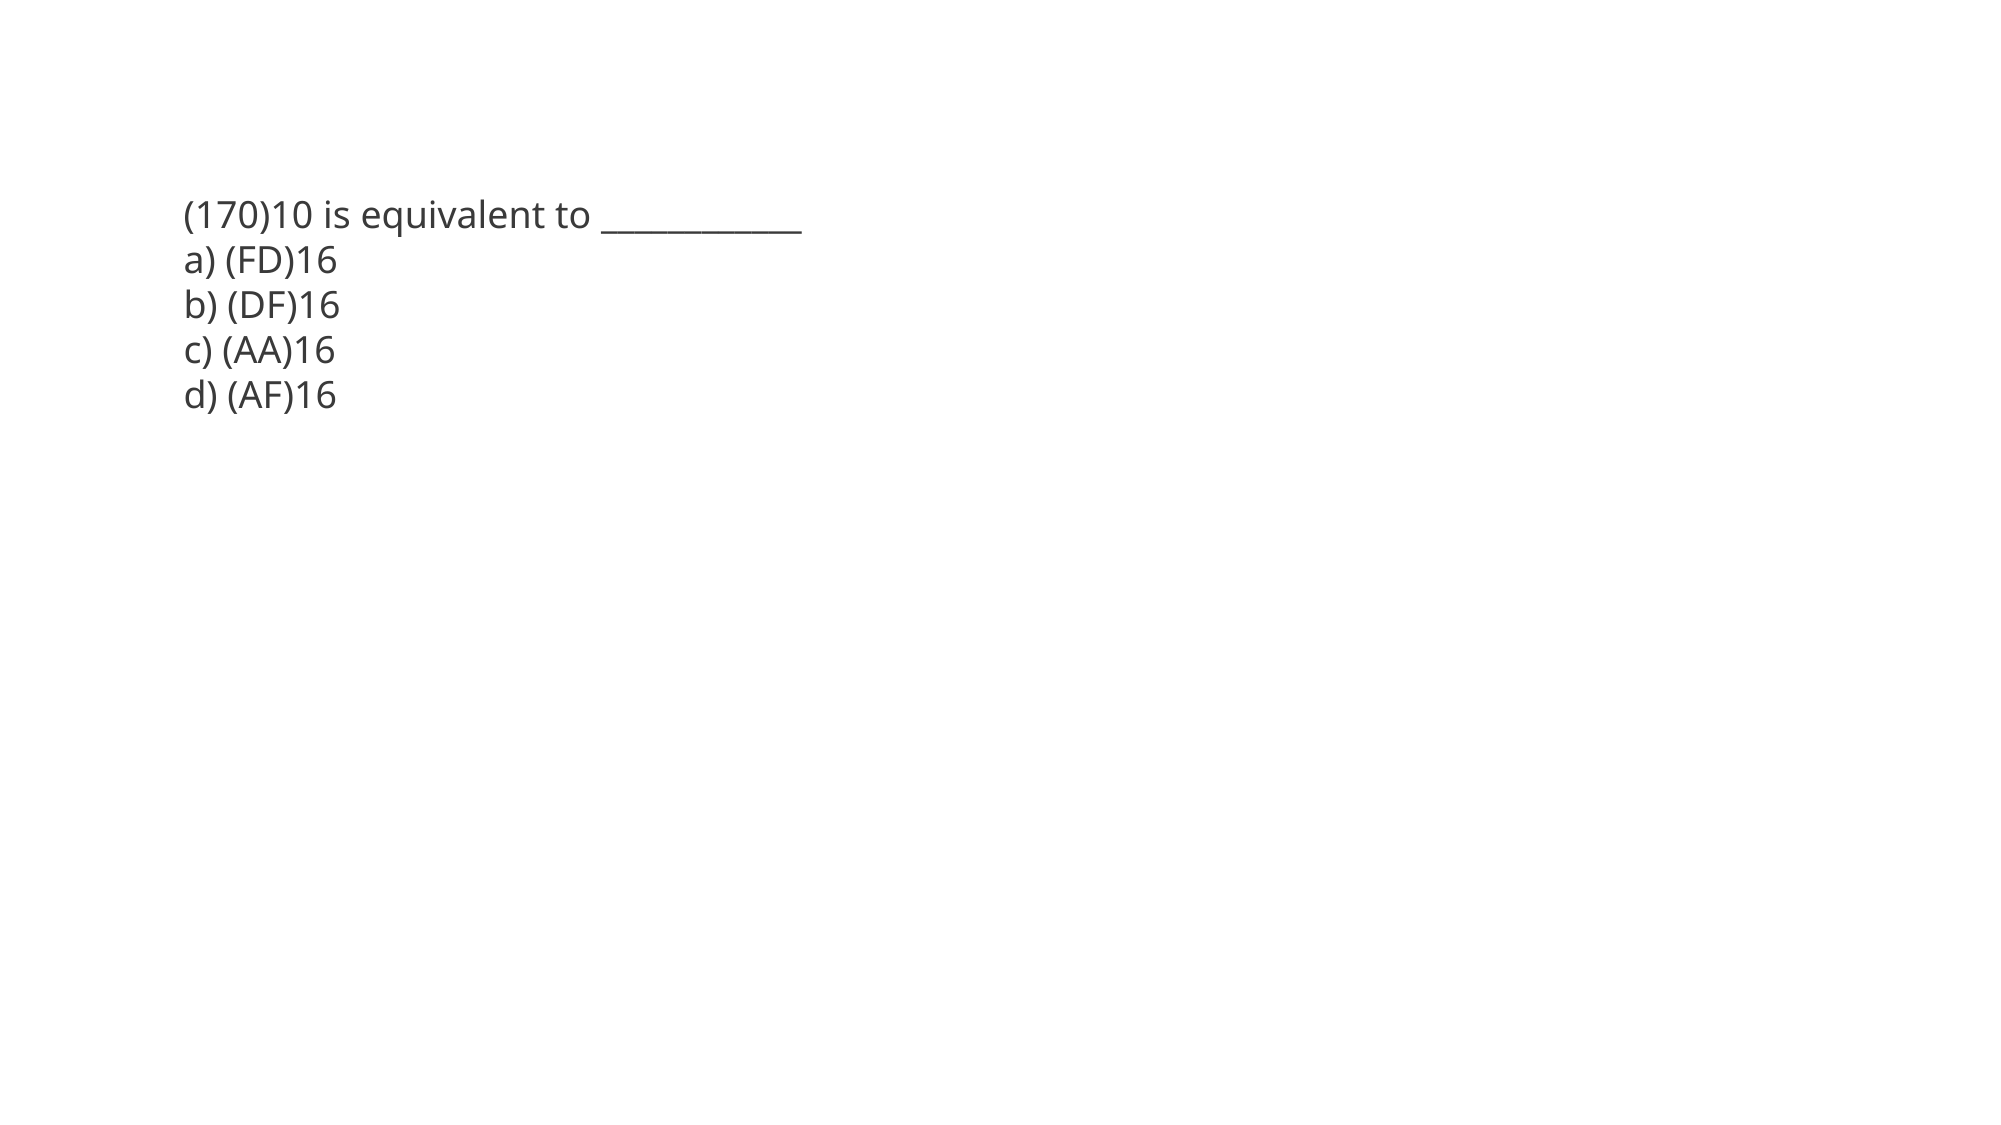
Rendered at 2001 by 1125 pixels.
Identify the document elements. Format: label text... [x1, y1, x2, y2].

text_box (170)10 is equivalent to ____________ a) (FD)16 b) (DF)16 c) (AA)16 d) (AF)16 [168, 183, 1169, 424]
